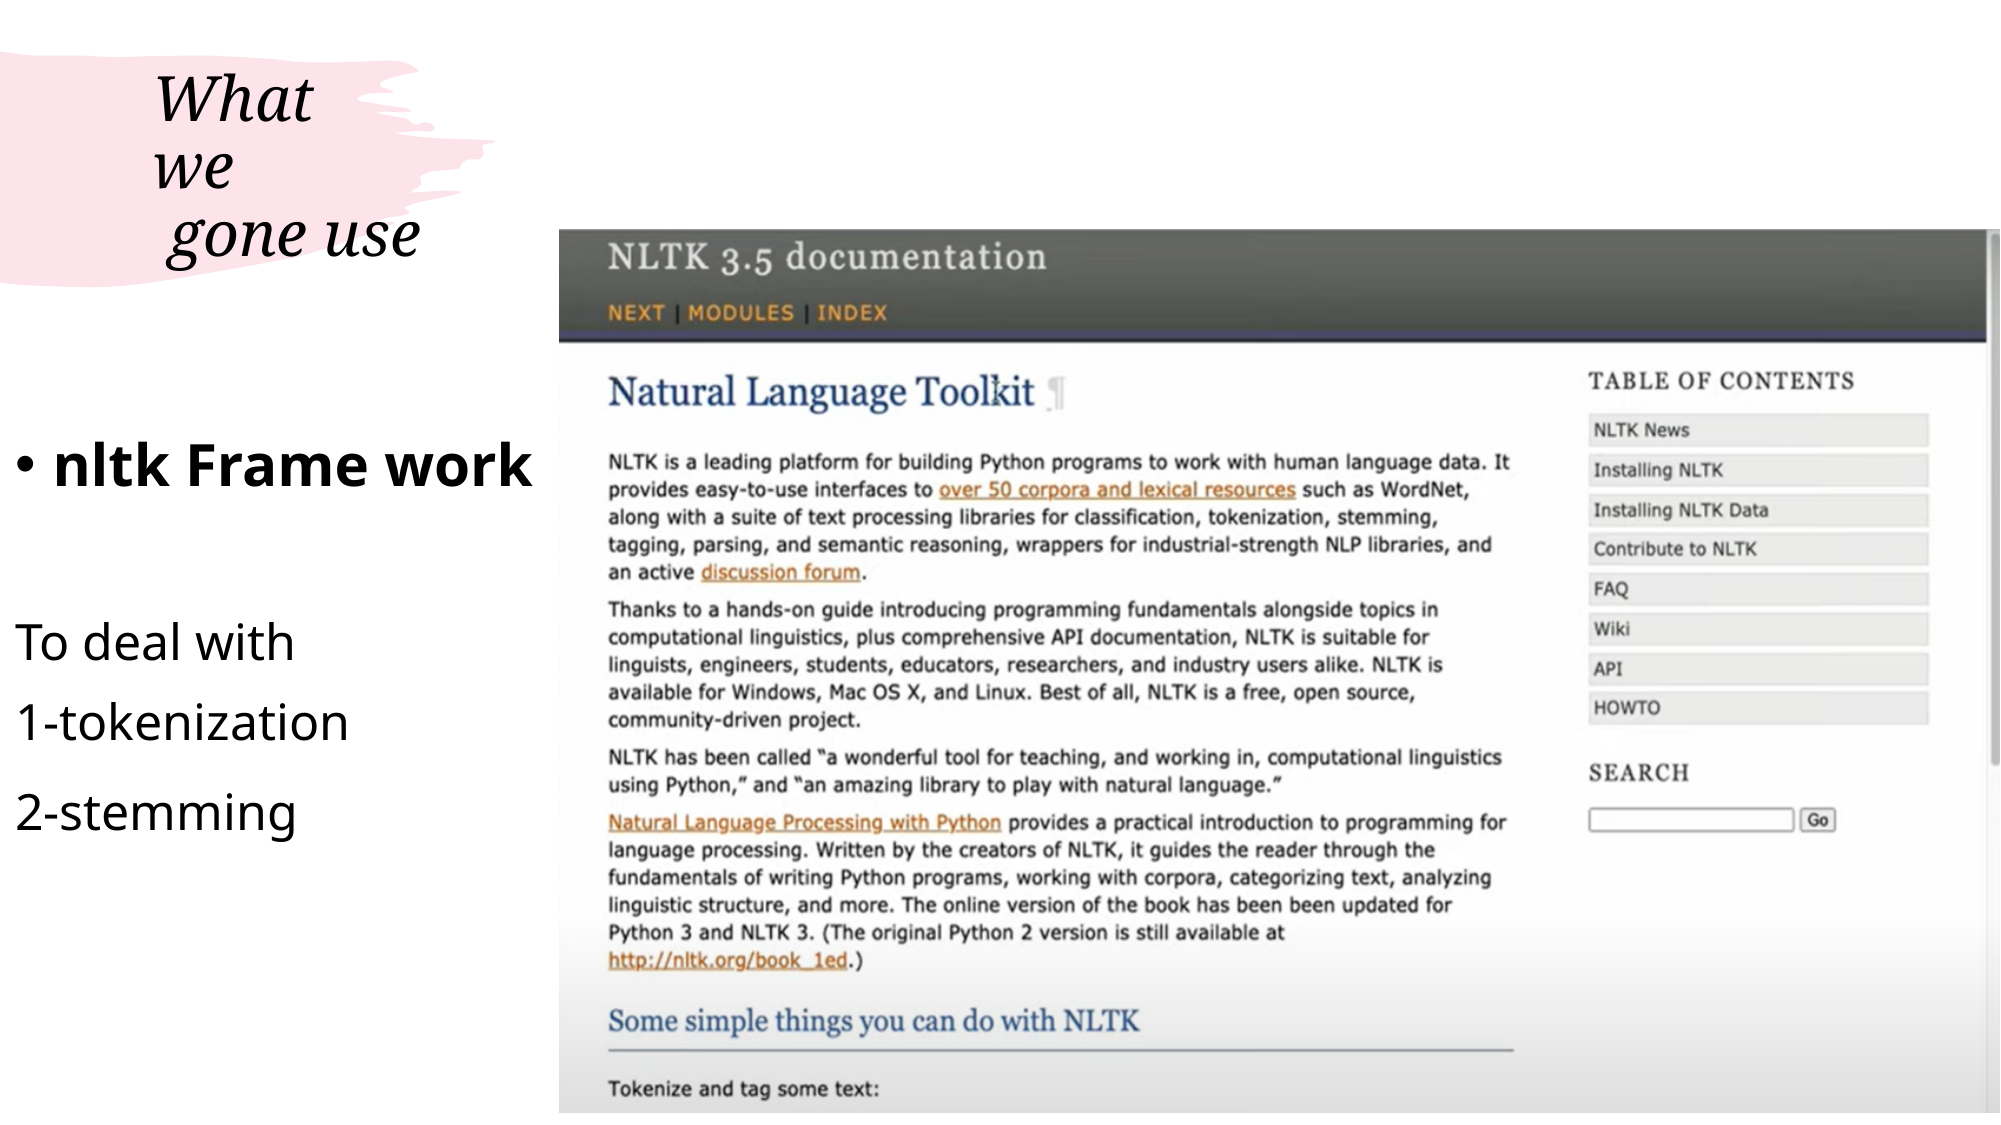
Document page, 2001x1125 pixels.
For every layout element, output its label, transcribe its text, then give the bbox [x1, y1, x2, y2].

picture [559, 229, 2000, 1114]
title What we gone use [137, 59, 1863, 278]
list nltk Frame work To deal with 1-tokenization 2-stemming [0, 329, 559, 1013]
